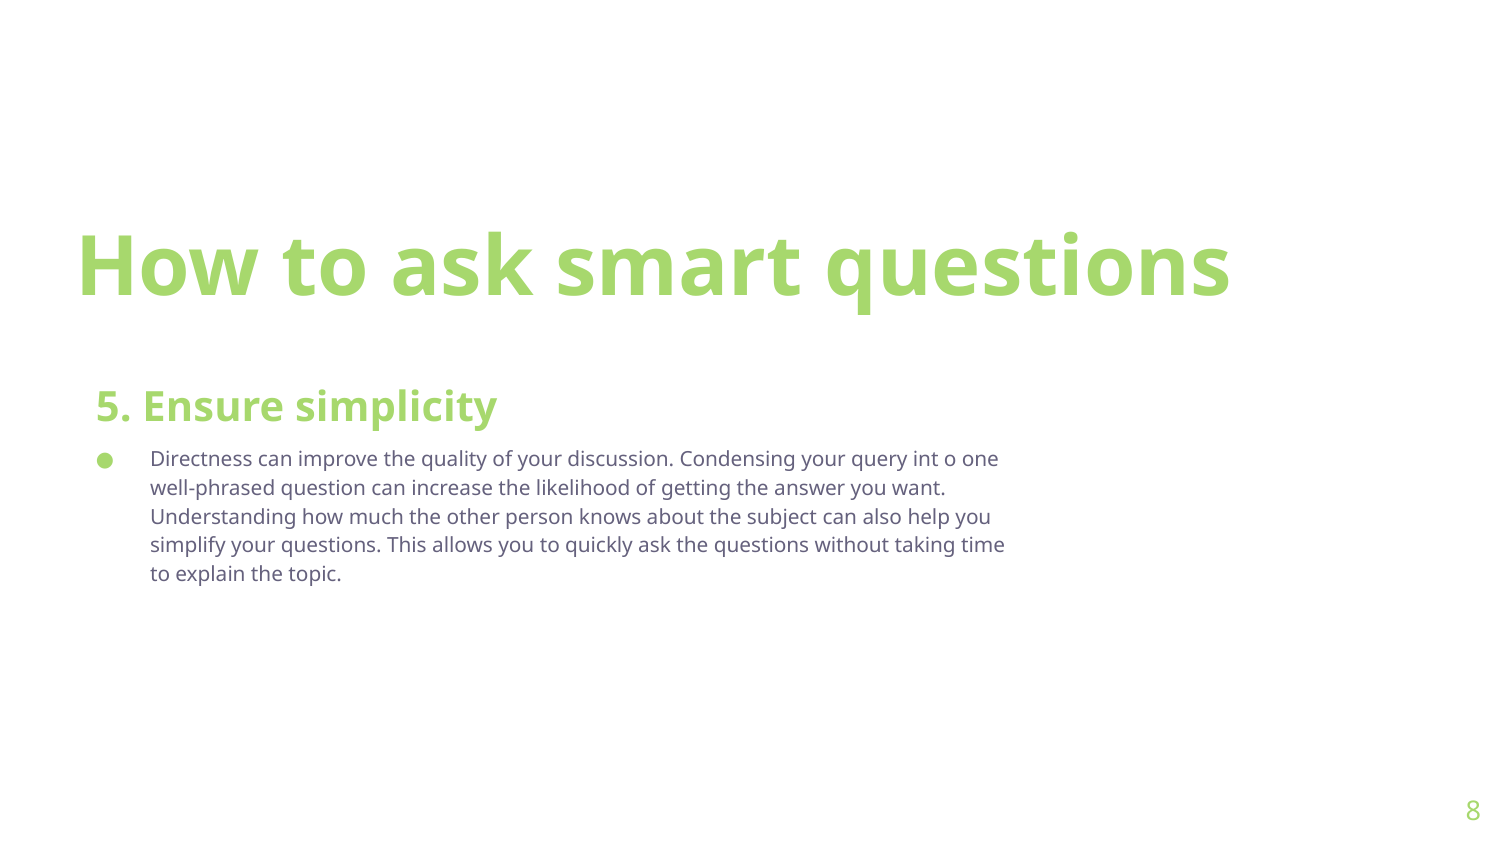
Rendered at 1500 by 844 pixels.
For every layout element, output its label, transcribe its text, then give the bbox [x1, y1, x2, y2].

list 5. Ensure simplicity Directness can improve the quality of your discussion. Condensing your query int o one well-phrased question can increase the likelihood of getting the answer you want. Understanding how much the other person knows about the subject can also help you simplify your questions. This allows you to quickly ask the questions without taking time to explain the topic. [75, 372, 1023, 692]
title How to ask smart questions [75, 171, 1343, 312]
slide_number 8 [1391, 779, 1482, 844]
